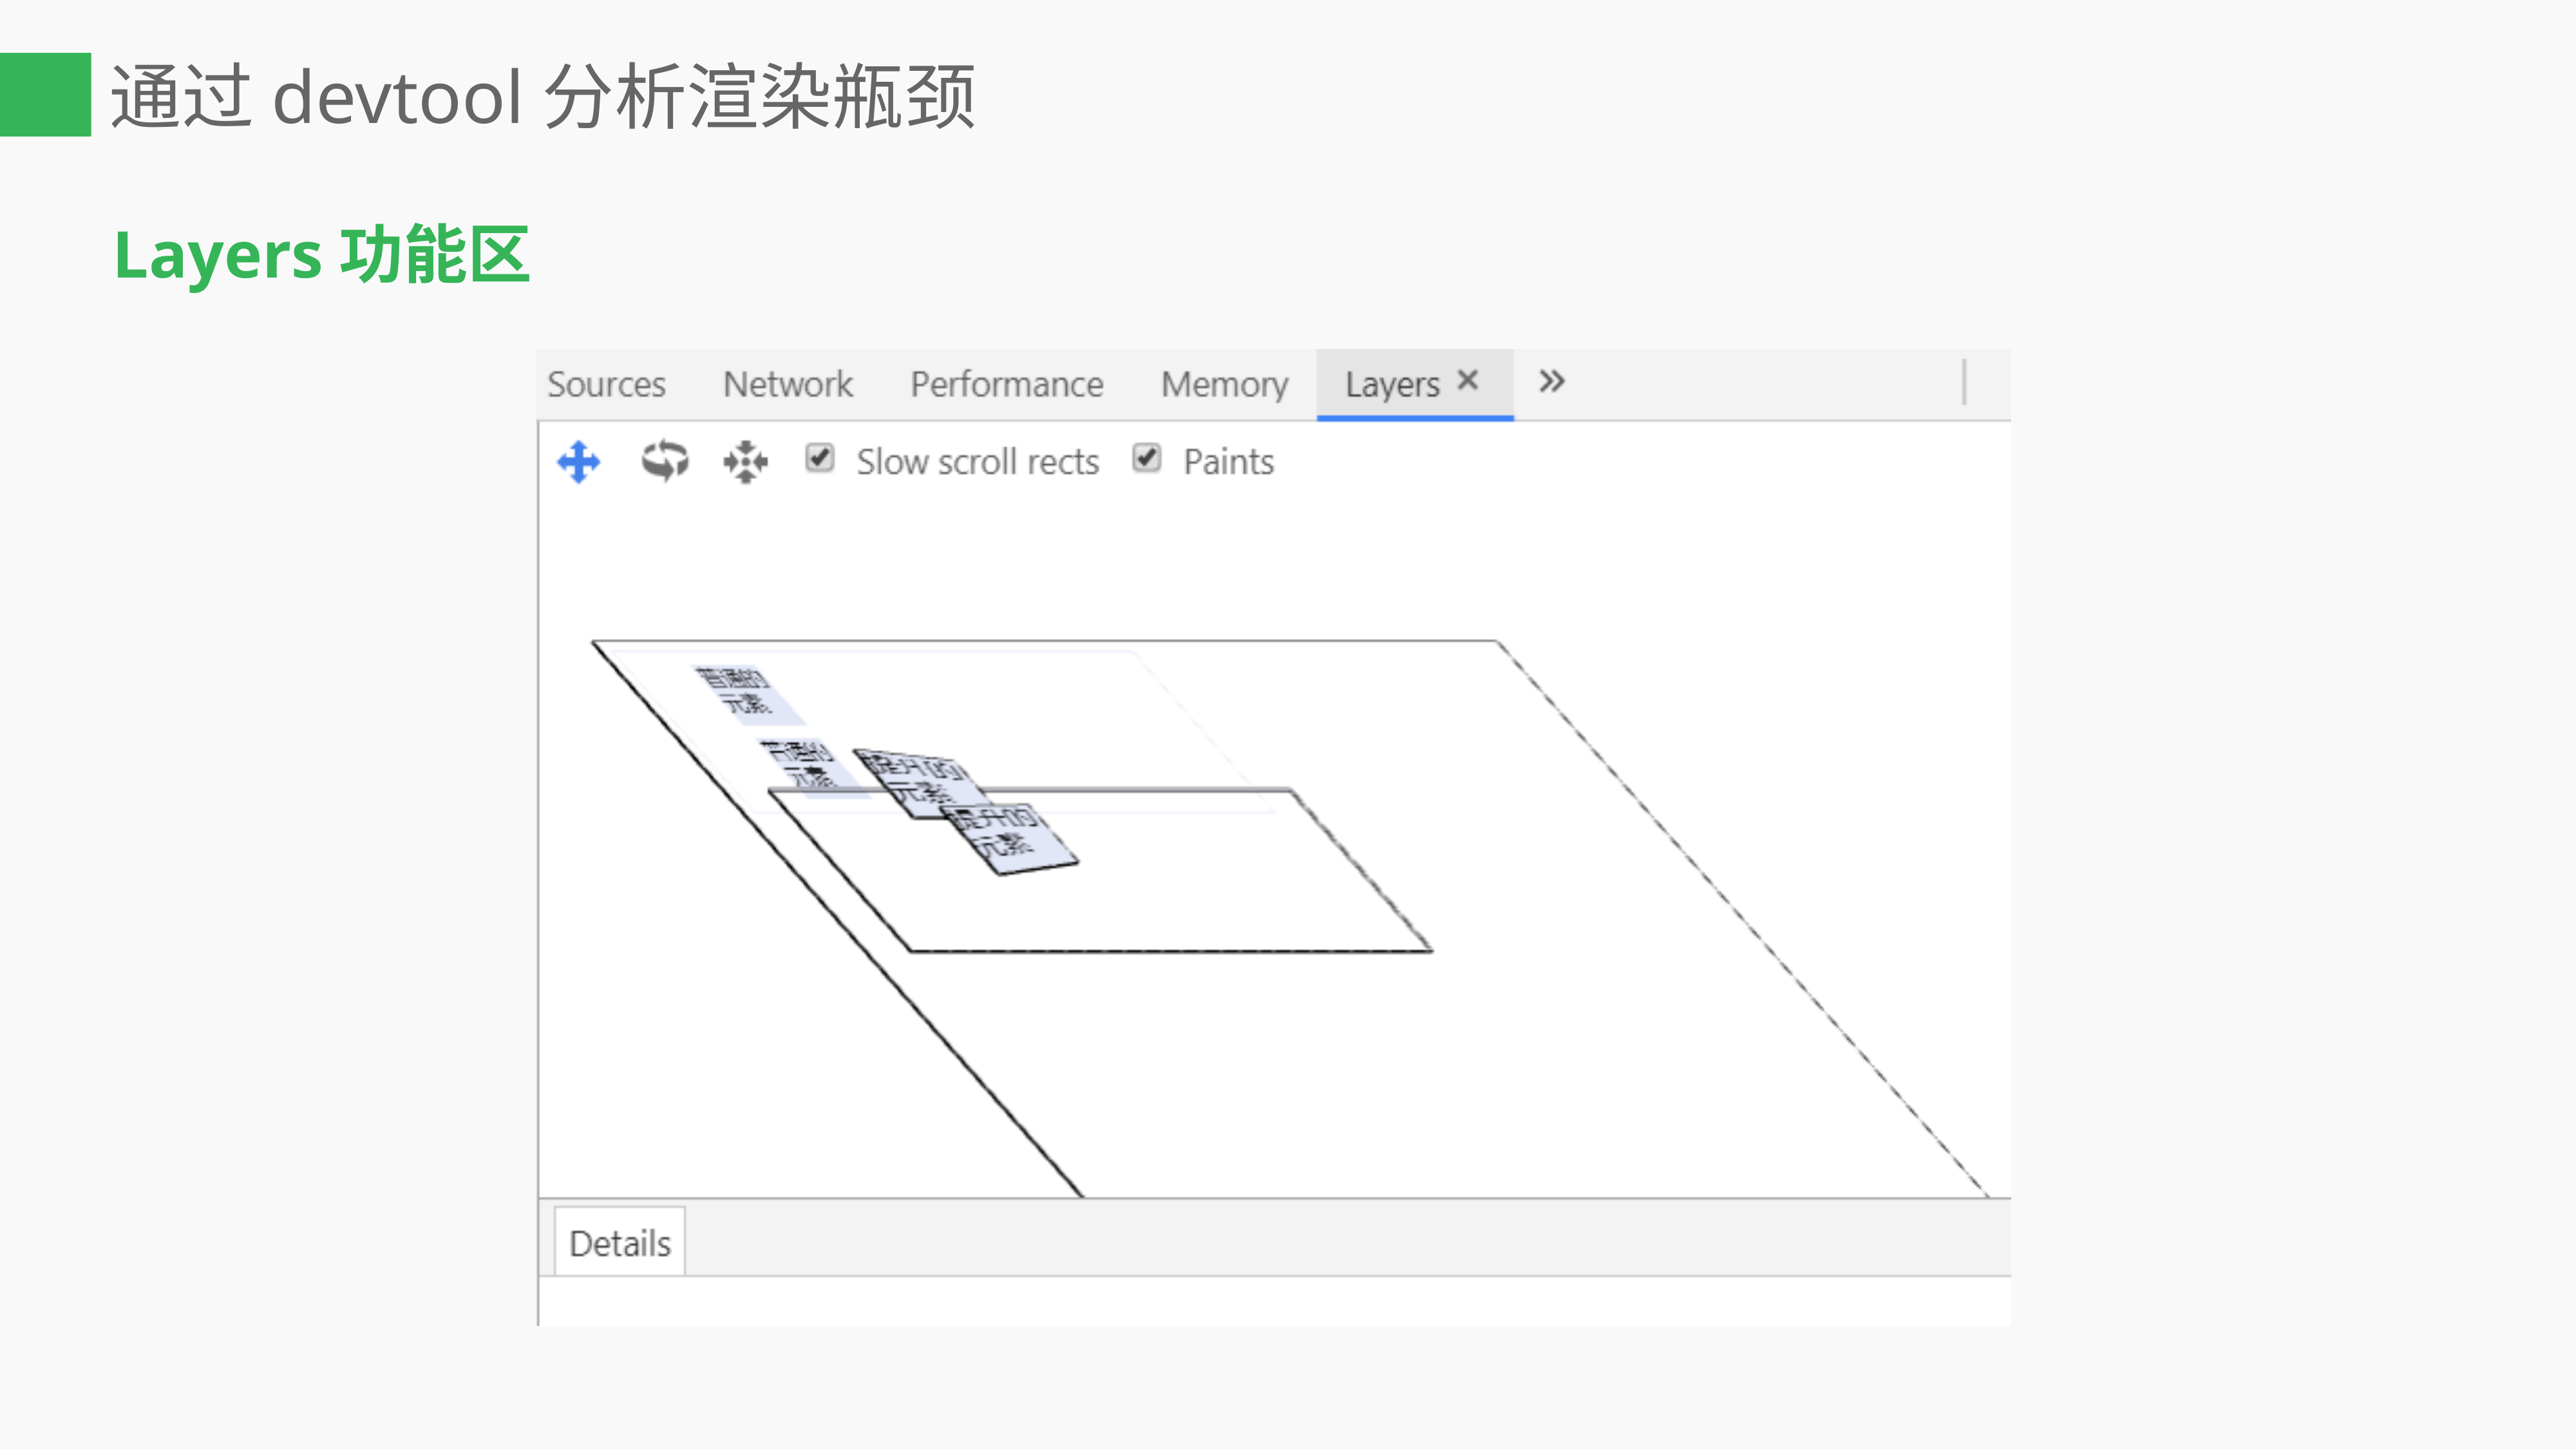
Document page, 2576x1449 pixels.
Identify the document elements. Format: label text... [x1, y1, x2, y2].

text_box Layers功能区 [102, 209, 542, 296]
picture [0, 53, 91, 137]
picture [536, 349, 2011, 1326]
title 通过devtool分析渲染瓶颈 [108, 44, 2540, 144]
